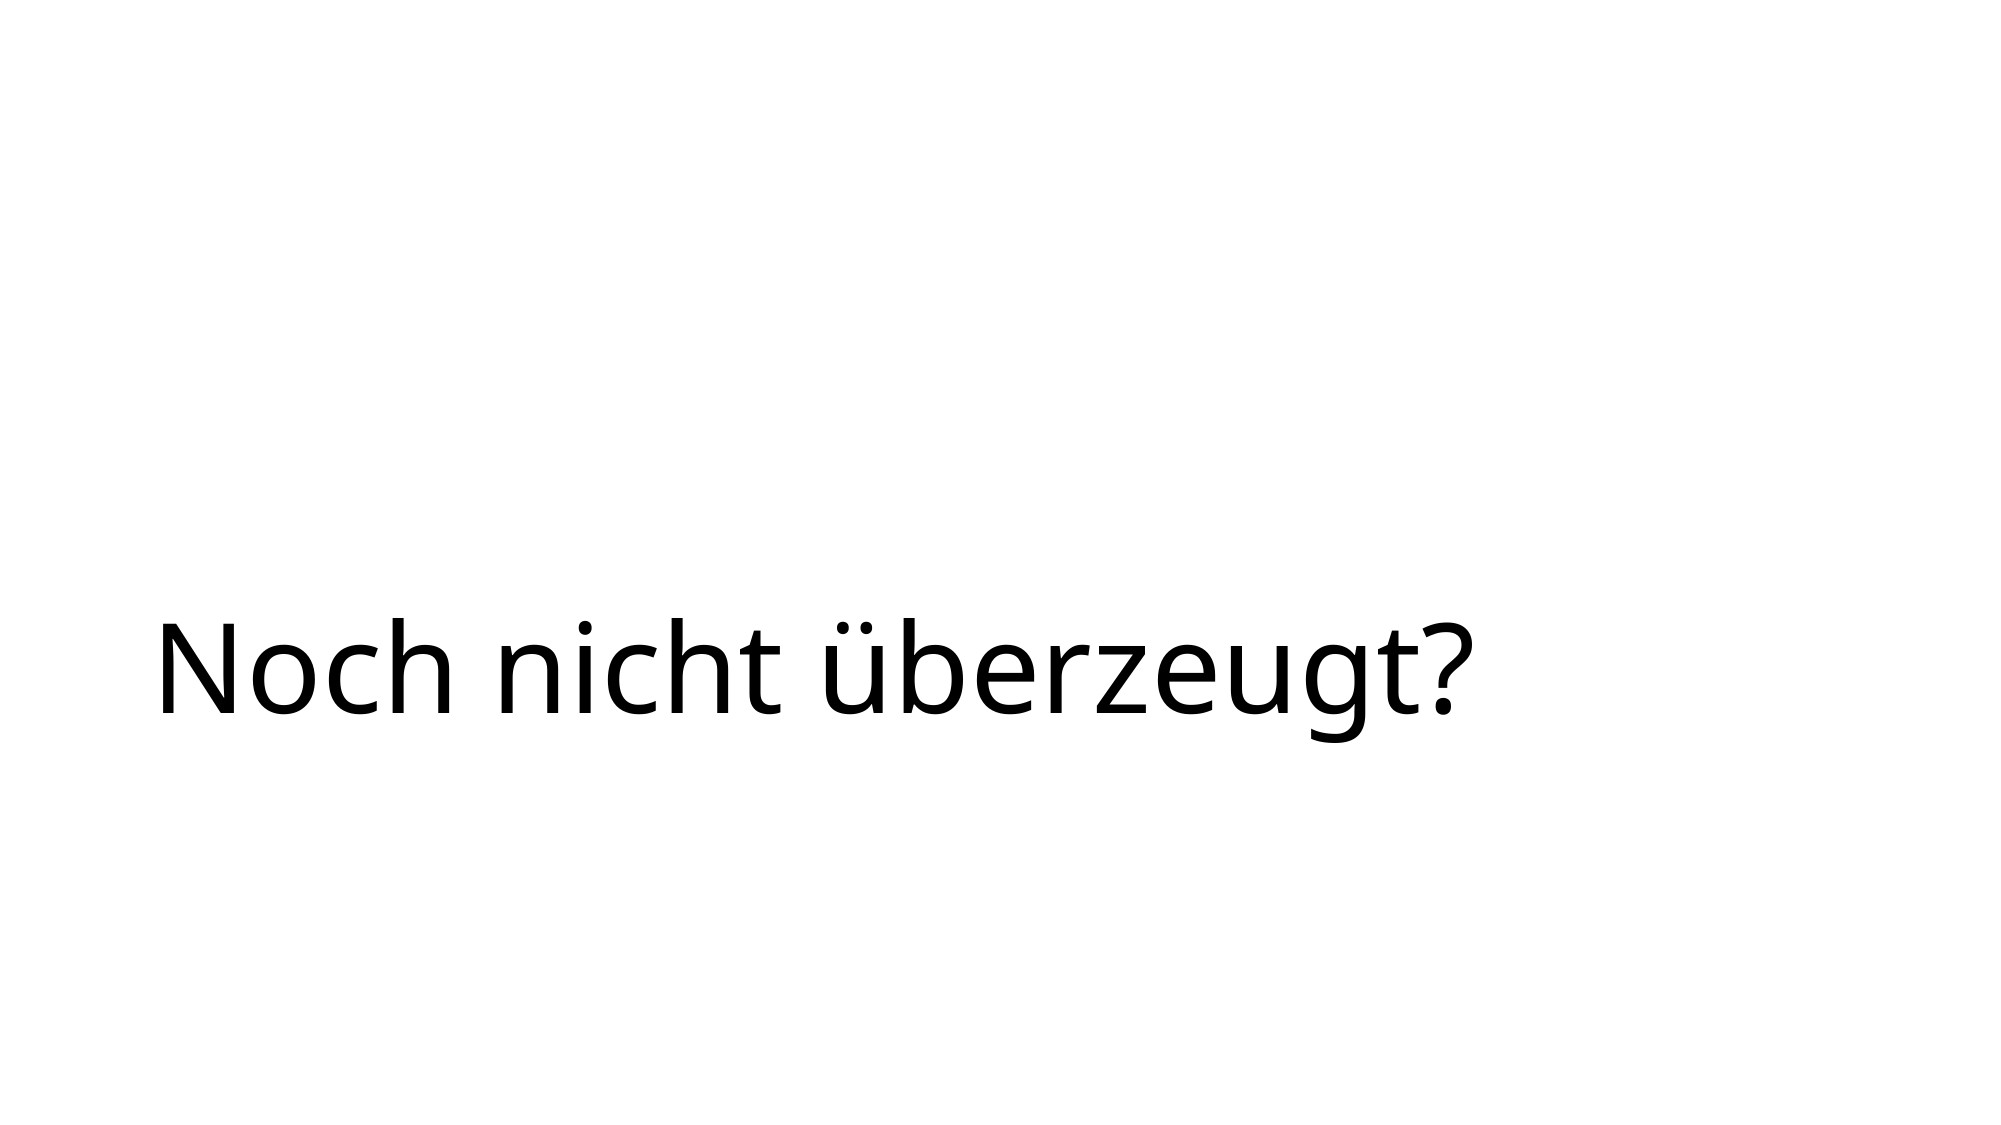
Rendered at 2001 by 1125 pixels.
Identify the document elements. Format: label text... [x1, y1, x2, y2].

title Noch nicht überzeugt? [136, 280, 1862, 749]
